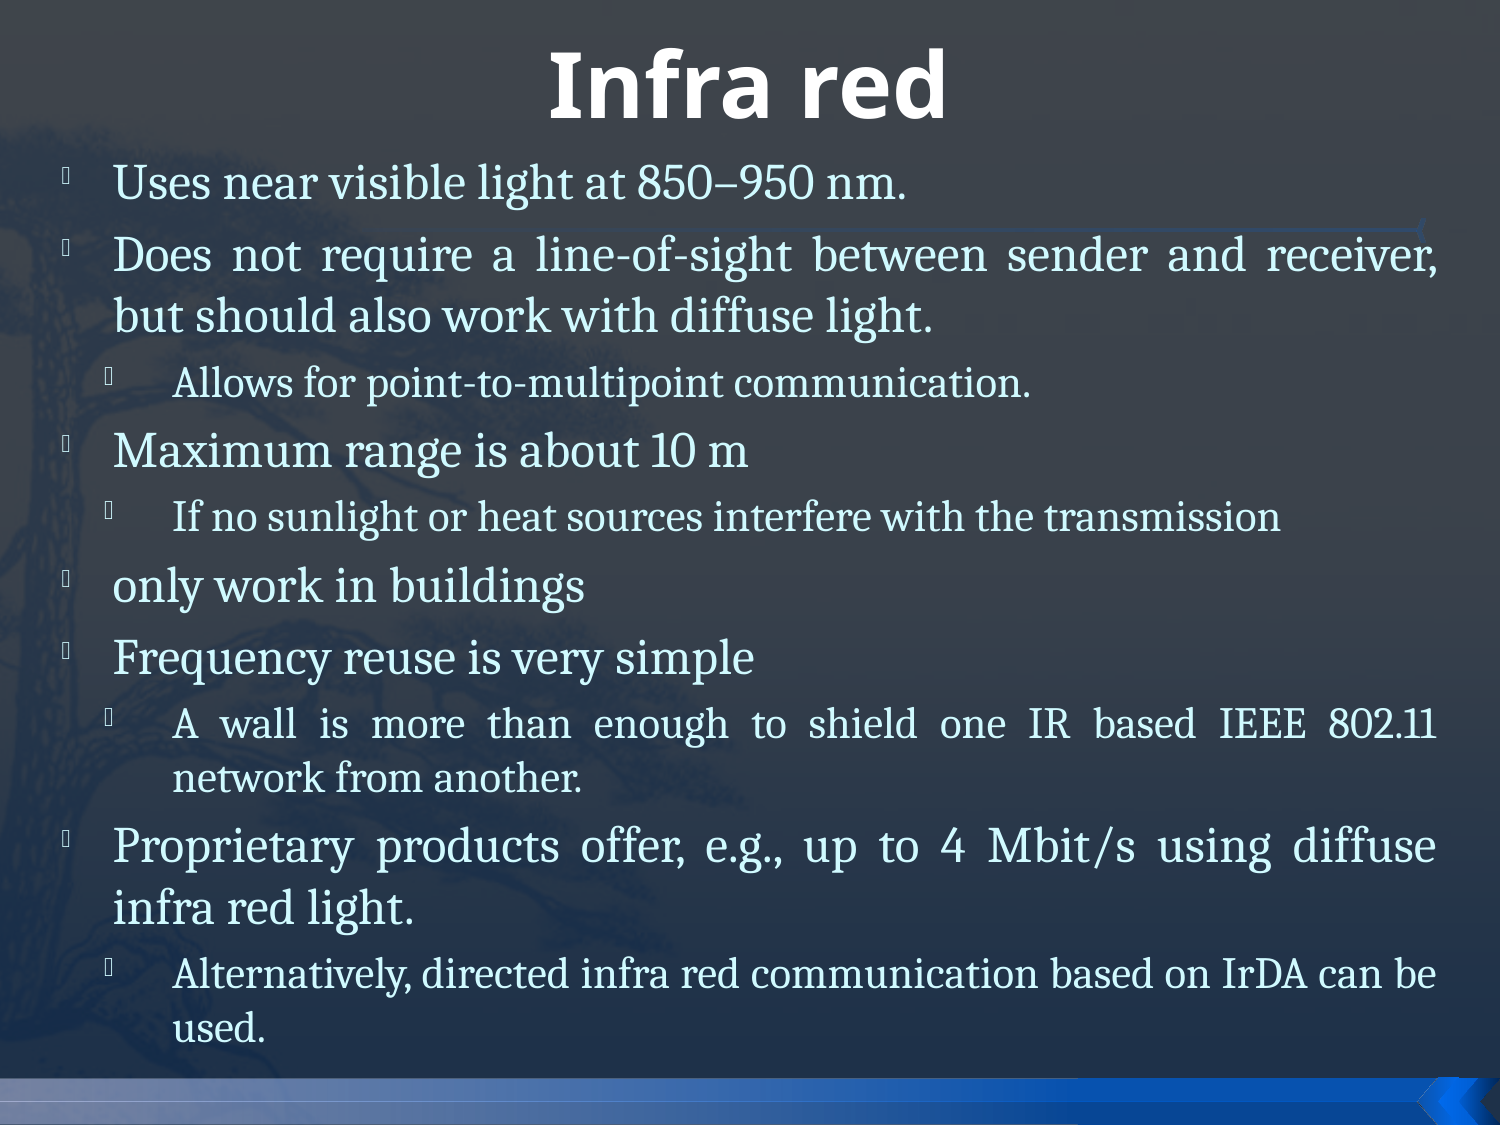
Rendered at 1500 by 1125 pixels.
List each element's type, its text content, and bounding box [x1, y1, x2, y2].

title Infra red [75, 0, 1425, 140]
list Uses near visible light at 850–950 nm. Does not require a line-of-sight between sender and receiver, but should also work with diffuse light. Allows for point-to-multipoint communication. Maximum range is about 10 m If no sunlight or heat sources interfere with the transmission only work in buildings Frequency reuse is very simple A wall is more than enough to shield one IR based IEEE 802.11 network from another. Proprietary products offer, e.g., up to 4 Mbit/s using diffuse infra red light. Alternatively, directed infra red communication based on IrDA can be used. [46, 140, 1454, 1067]
